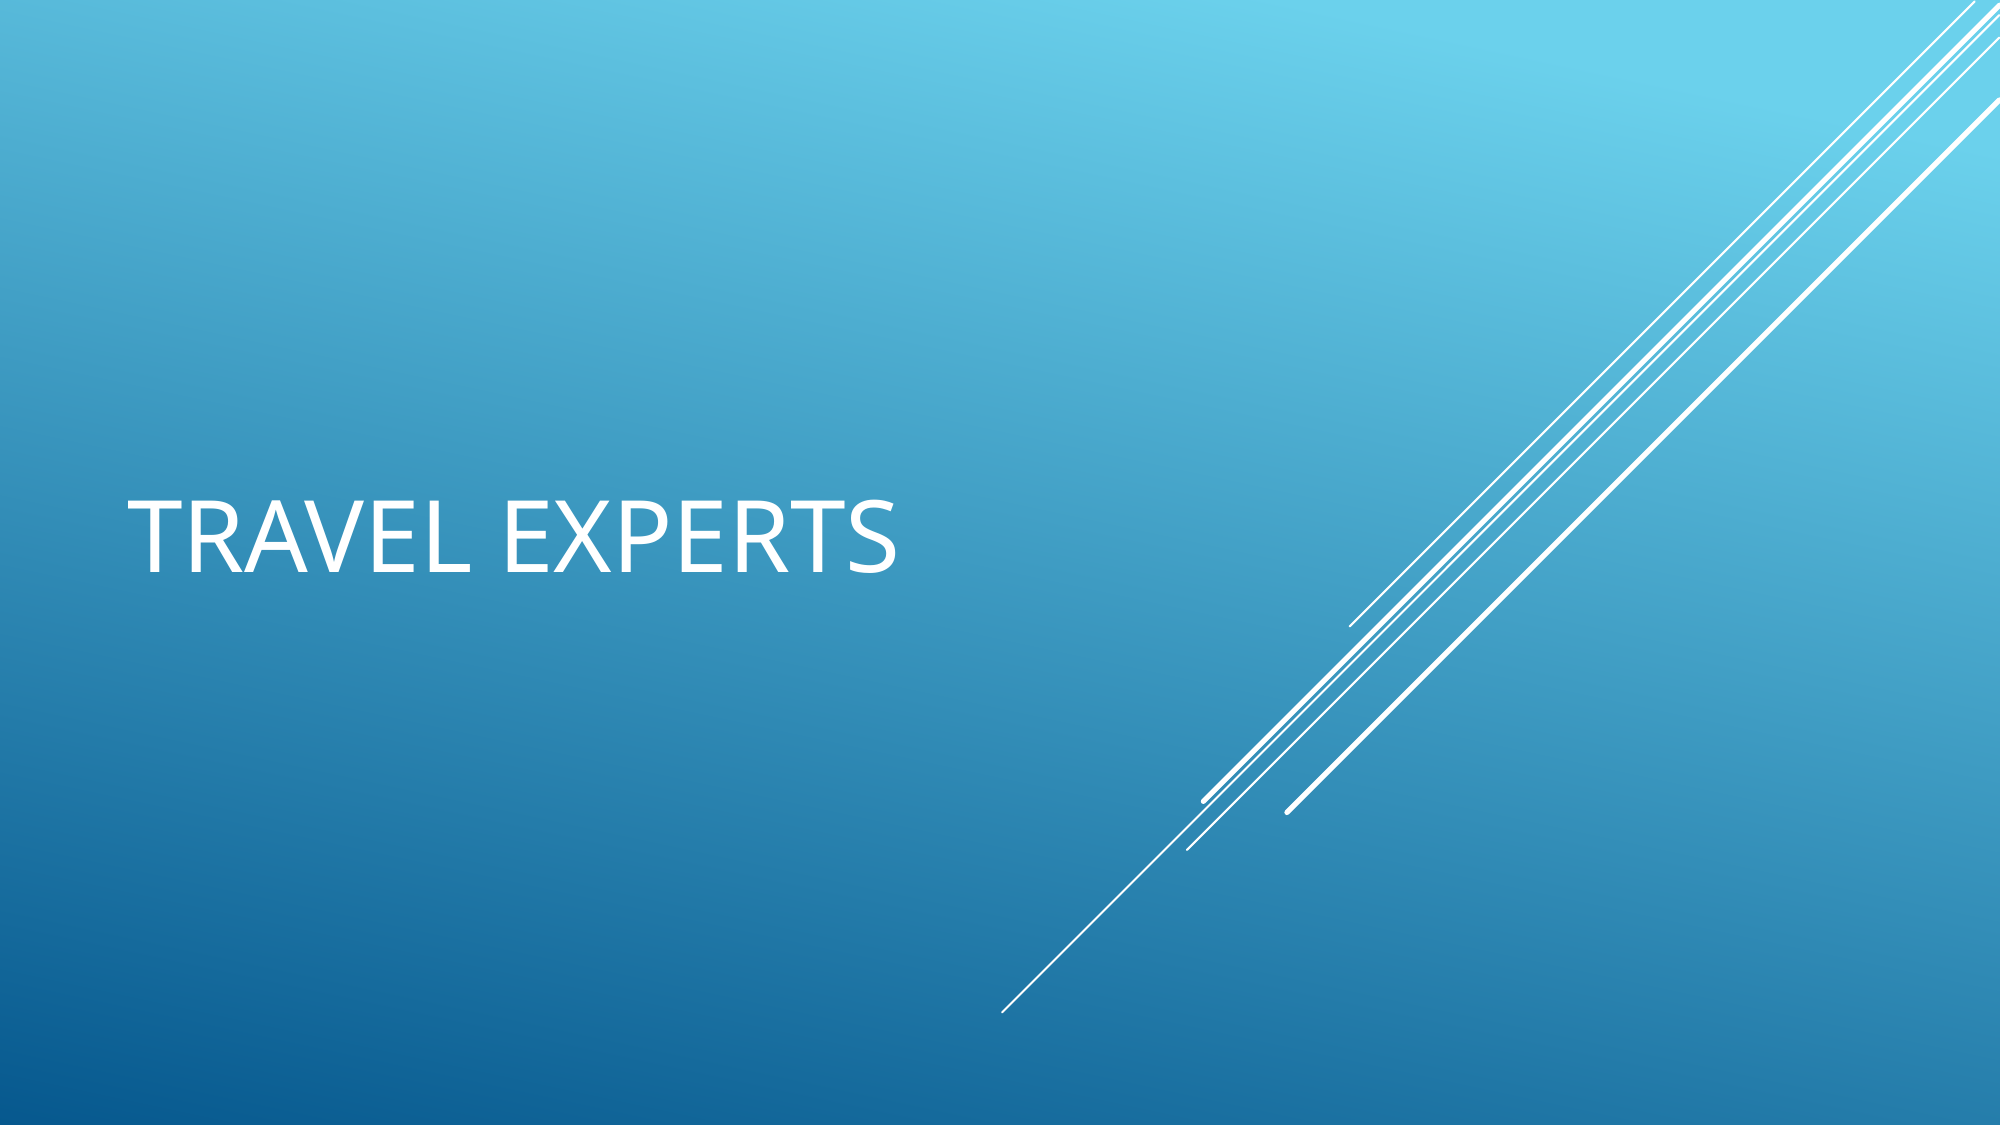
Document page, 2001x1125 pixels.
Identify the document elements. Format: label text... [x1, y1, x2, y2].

title Travel experts [112, 112, 1425, 600]
